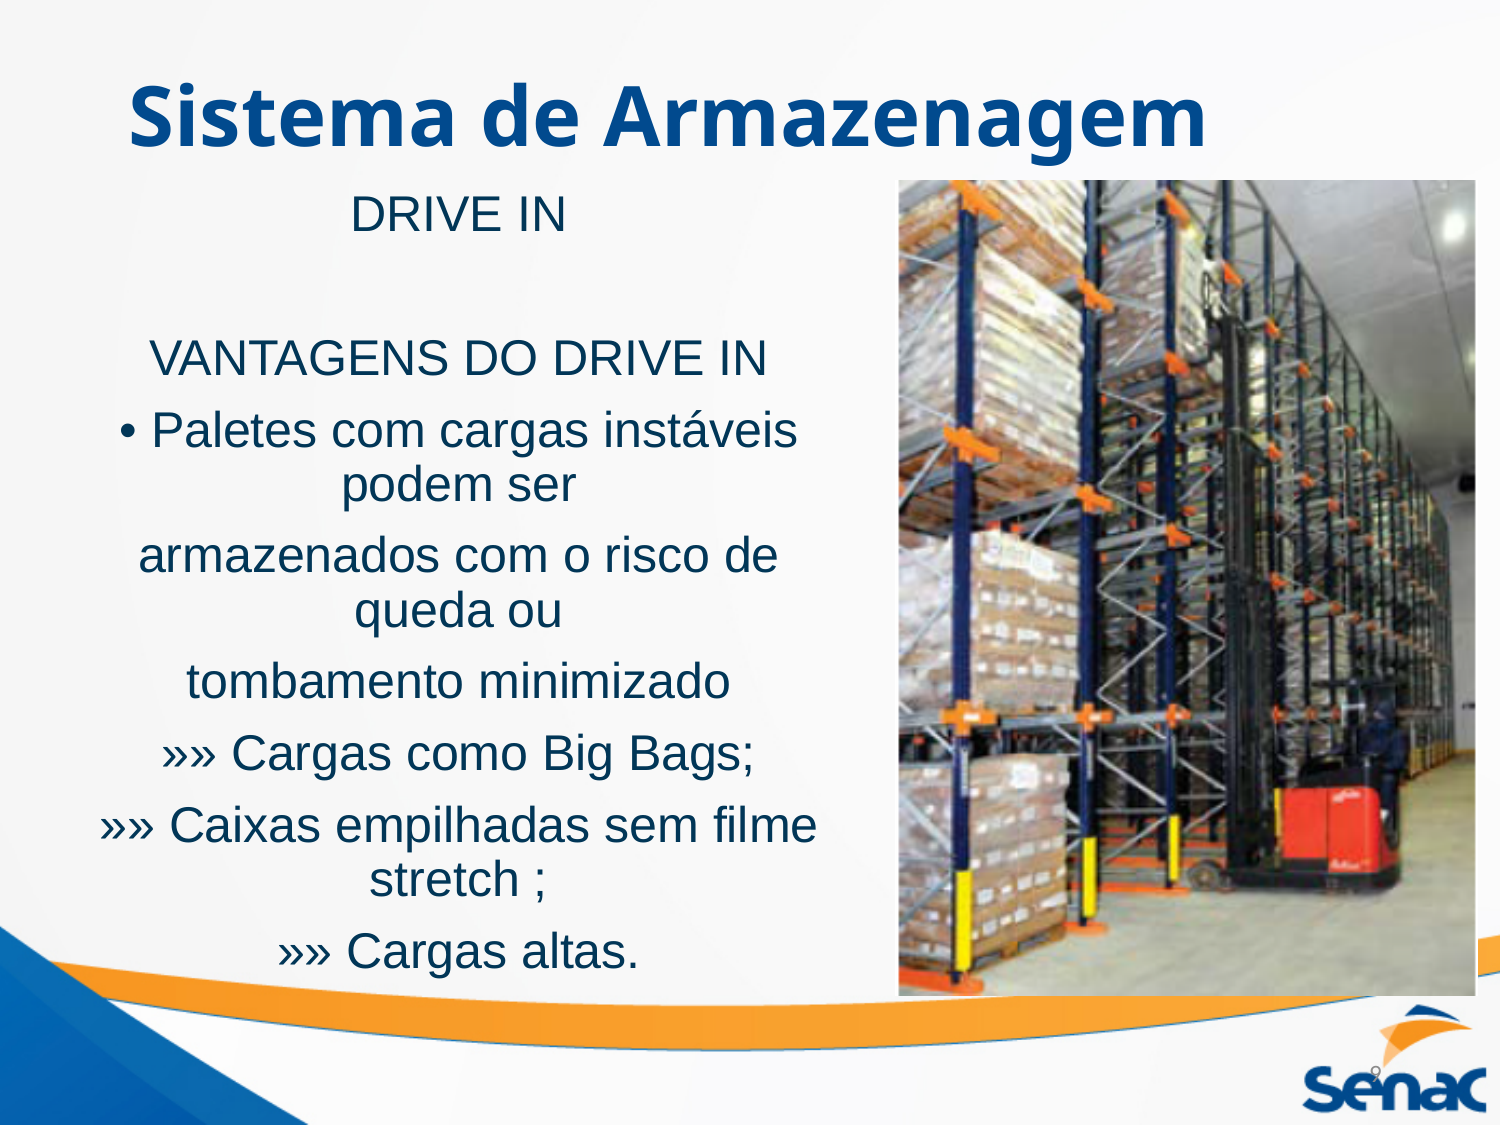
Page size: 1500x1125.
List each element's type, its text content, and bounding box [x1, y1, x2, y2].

slide_number 9 [1059, 1042, 1397, 1103]
picture [0, 0, 1500, 1125]
title Sistema de Armazenagem [22, 11, 1317, 229]
text_box DRIVE IN VANTAGENS DO DRIVE IN • Paletes com cargas instáveis podem ser armazenados com o risco de queda ou tombamento minimizado »» Cargas como Big Bags; »» Caixas empilhadas sem filme stretch ; »» Cargas altas. [65, 180, 853, 996]
